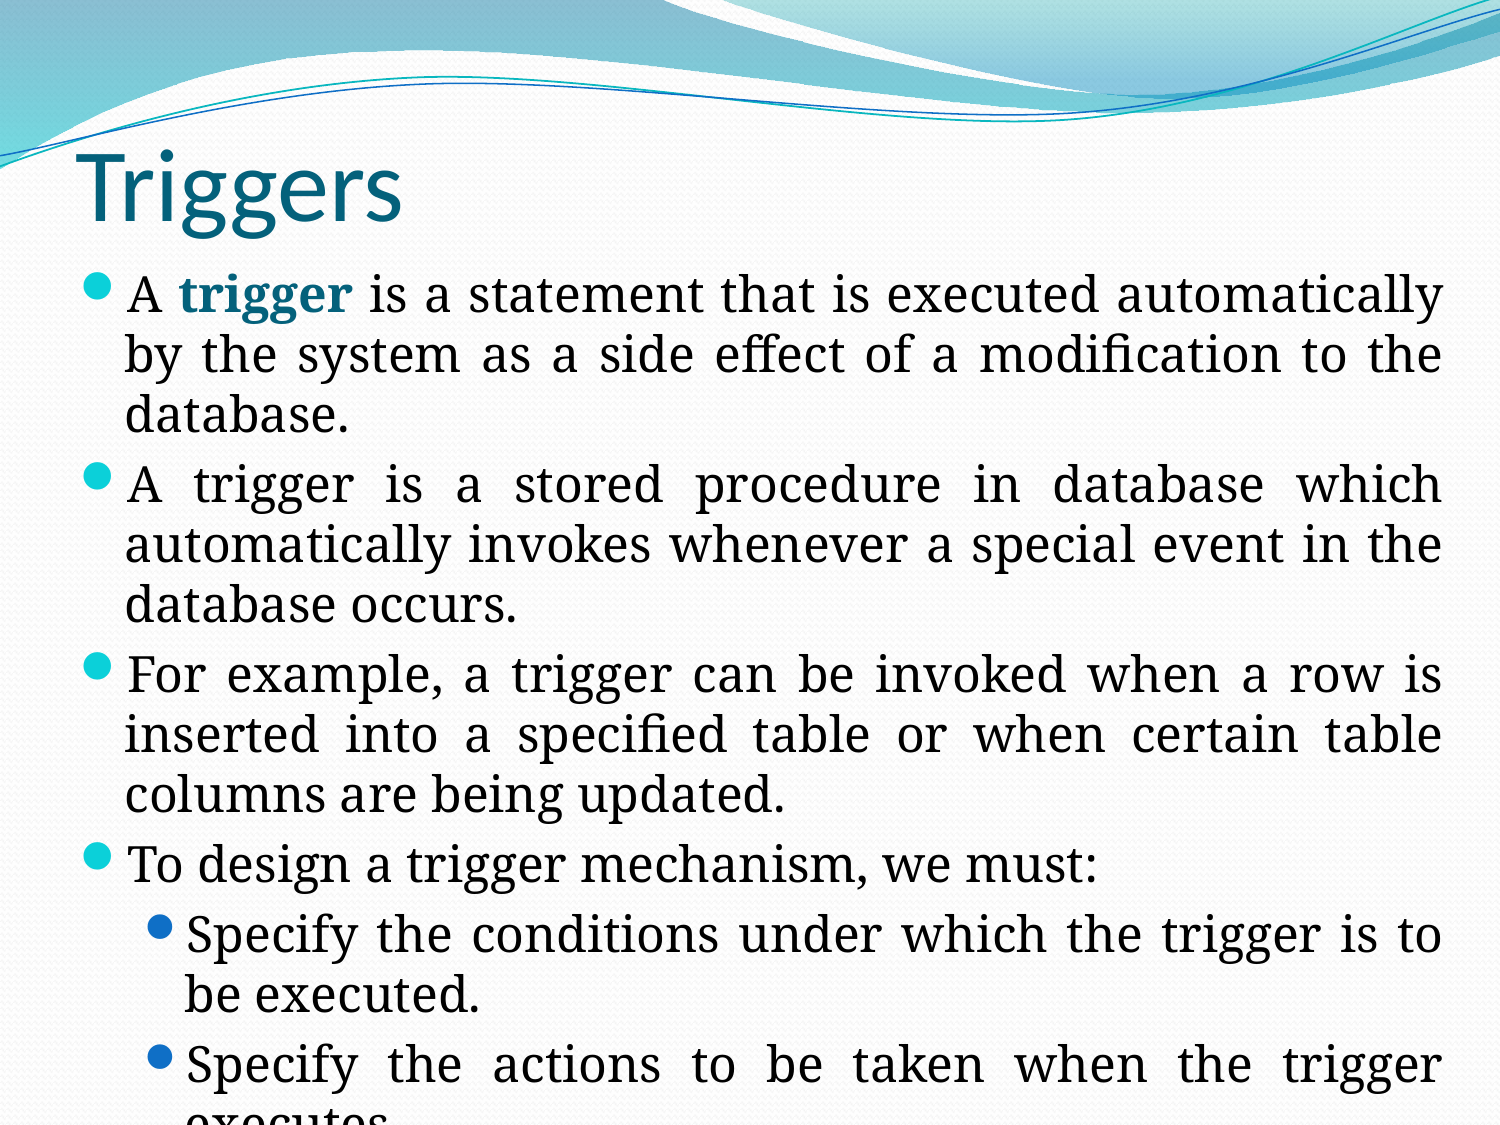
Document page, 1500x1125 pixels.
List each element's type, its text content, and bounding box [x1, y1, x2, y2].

title Triggers [75, 54, 1425, 243]
list A trigger is a statement that is executed automatically by the system as a side effect of a modification to the database. A trigger is a stored procedure in database which automatically invokes whenever a special event in the database occurs. For example, a trigger can be invoked when a row is inserted into a specified table or when certain table columns are being updated. To design a trigger mechanism, we must: Specify the conditions under which the trigger is to be executed. Specify the actions to be taken when the trigger executes. [64, 255, 1459, 1047]
